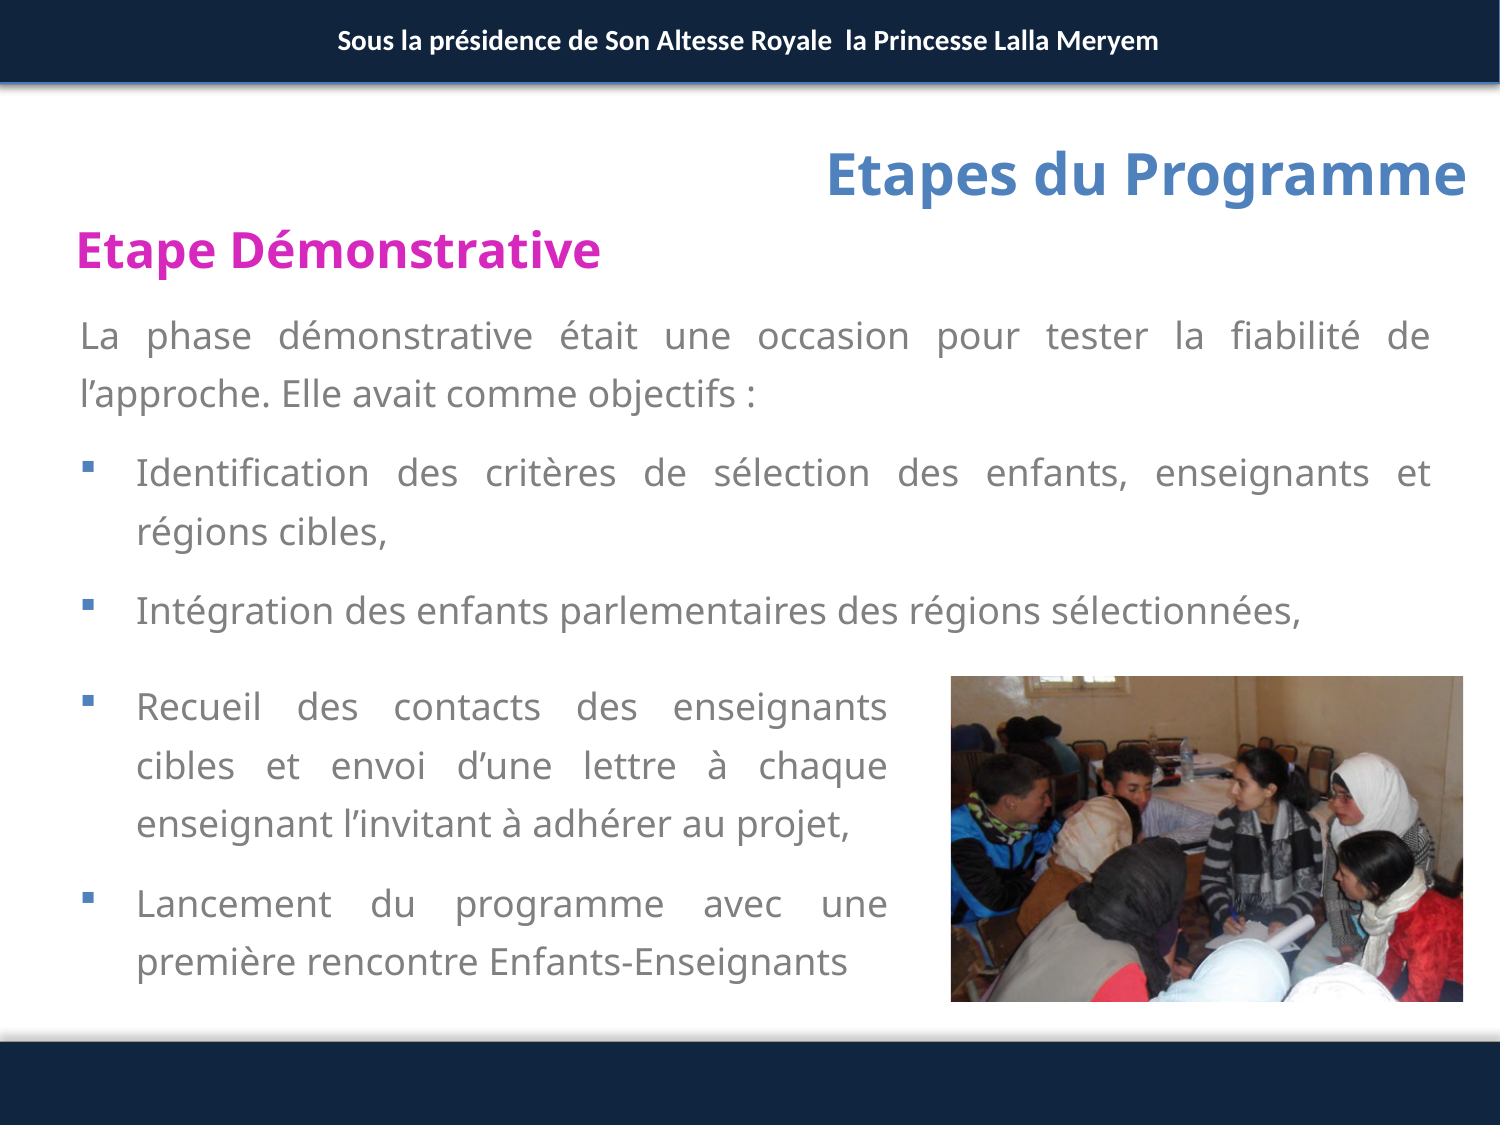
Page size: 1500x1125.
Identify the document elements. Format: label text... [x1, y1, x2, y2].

picture [950, 676, 1464, 1003]
text_box Recueil des contacts des enseignants cibles et envoi d’une lettre à chaque enseignant l’invitant à adhérer au projet, Lancement du programme avec une première rencontre Enfants-Enseignants [64, 662, 904, 991]
text_box [0, 1041, 1500, 1125]
text_box Etape Démonstrative [61, 210, 644, 286]
text_box Sous la présidence de Son Altesse Royale la Princesse Lalla Meryem [0, 0, 1500, 84]
text_box Etapes du Programme [0, 109, 1485, 234]
text_box La phase démonstrative était une occasion pour tester la fiabilité de l’approche. Elle avait comme objectifs : Identification des critères de sélection des enfants, enseignants et régions cibles, Intégration des enfants parlementaires des régions sélectionnées, [64, 290, 1447, 640]
